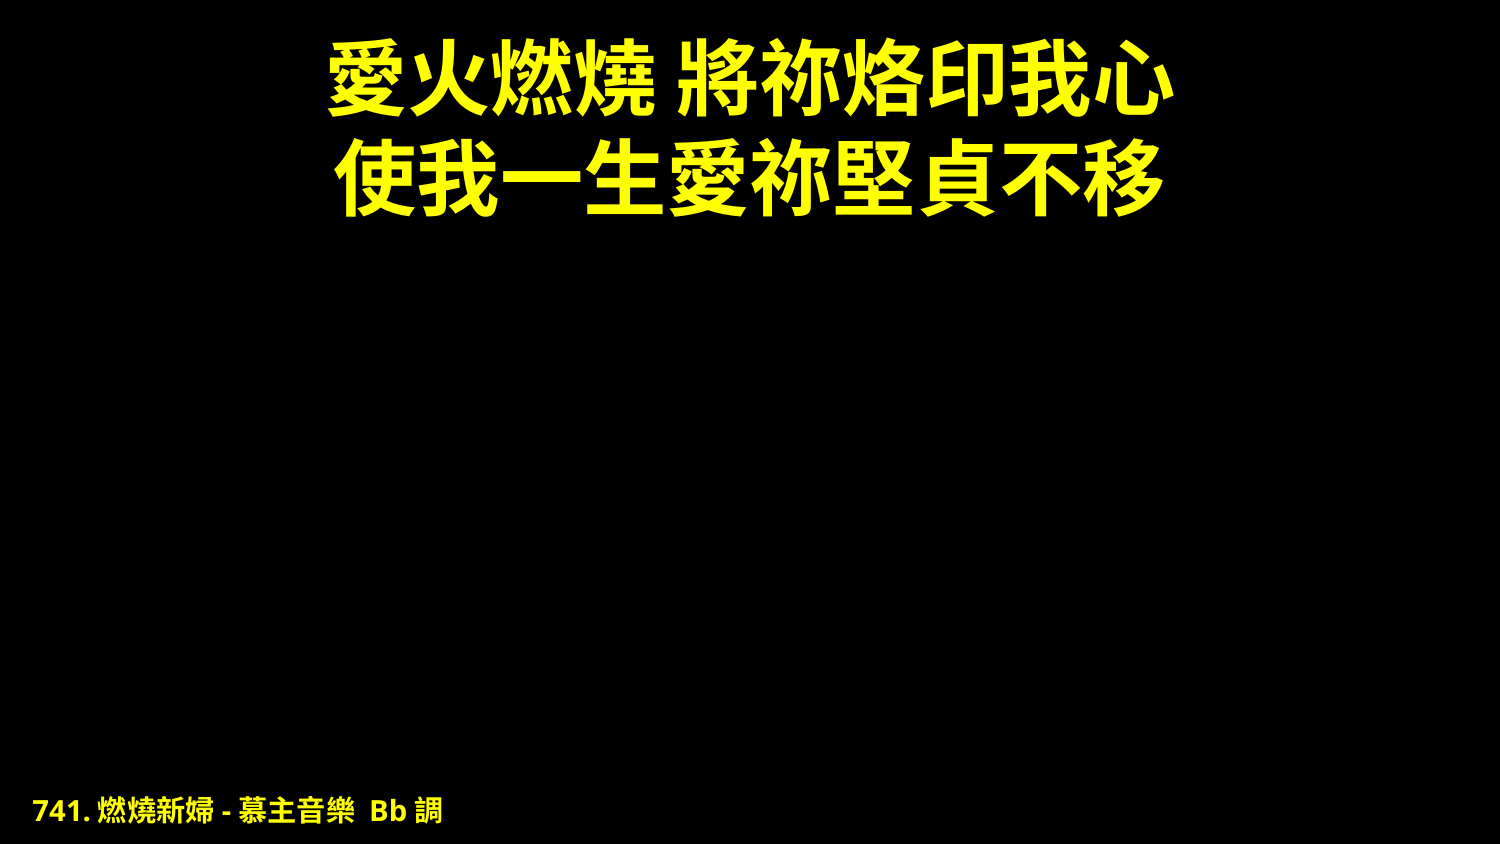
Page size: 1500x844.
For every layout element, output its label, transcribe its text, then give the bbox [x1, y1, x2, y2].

text_box 741.燃燒新婦-慕主音樂 Bb調 [17, 784, 632, 835]
title 愛火燃燒 將祢烙印我心 使我一生愛祢堅貞不移 [0, 55, 1500, 197]
